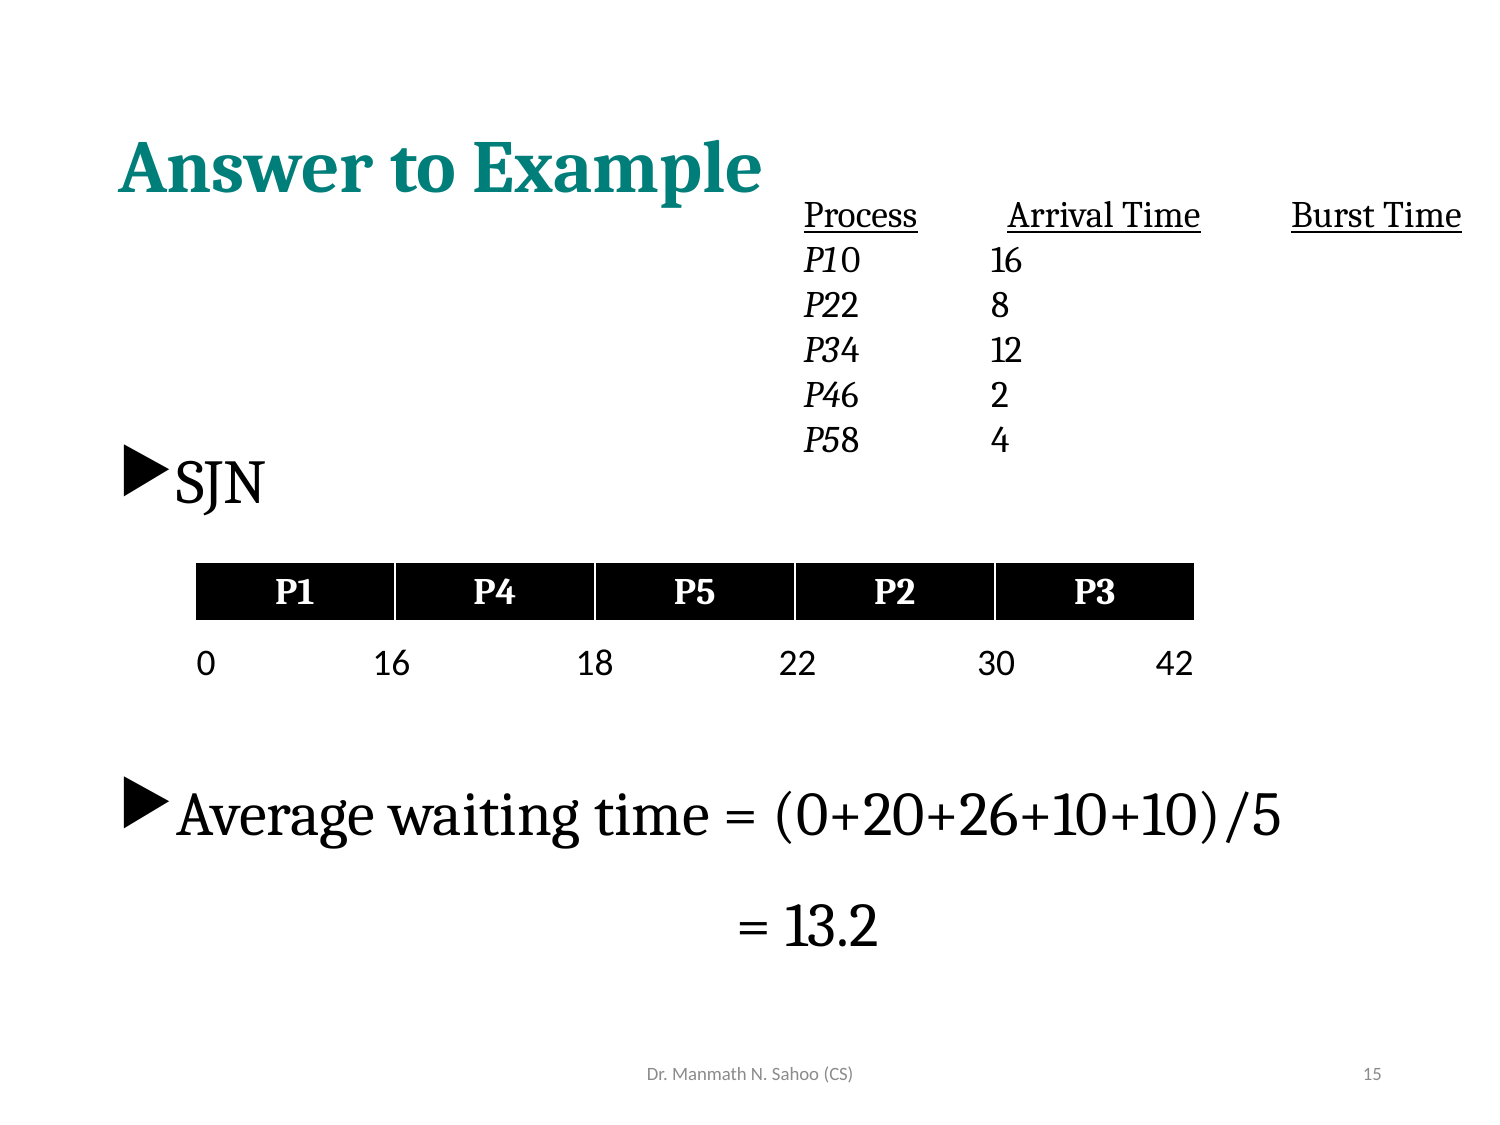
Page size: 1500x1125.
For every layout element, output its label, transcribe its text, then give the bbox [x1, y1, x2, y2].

list SJN Average waiting time = (0+20+26+10+10)/5 = 13.2 [103, 418, 1397, 1009]
title Answer to Example [103, 59, 1397, 278]
slide_number 15 [1059, 1042, 1397, 1103]
table_header 42 [1030, 635, 1209, 696]
table_header P1 [196, 563, 394, 620]
table_header 0 [182, 635, 357, 696]
text_box Process Arrival Time Burst Time P1 0 16 P2 2 8 P3 4 12 P4 6 2 P5 8 4 [788, 178, 1500, 468]
footer Dr. Manmath N. Sahoo (CS) [496, 1042, 1004, 1103]
table_header P2 [796, 563, 994, 620]
table_header P4 [396, 563, 594, 620]
table_header P5 [596, 563, 794, 620]
table_header 22 [629, 635, 831, 696]
table_header P3 [996, 563, 1194, 620]
table_header 18 [441, 635, 629, 696]
table_header 30 [831, 635, 1030, 696]
table_header 16 [357, 635, 441, 696]
